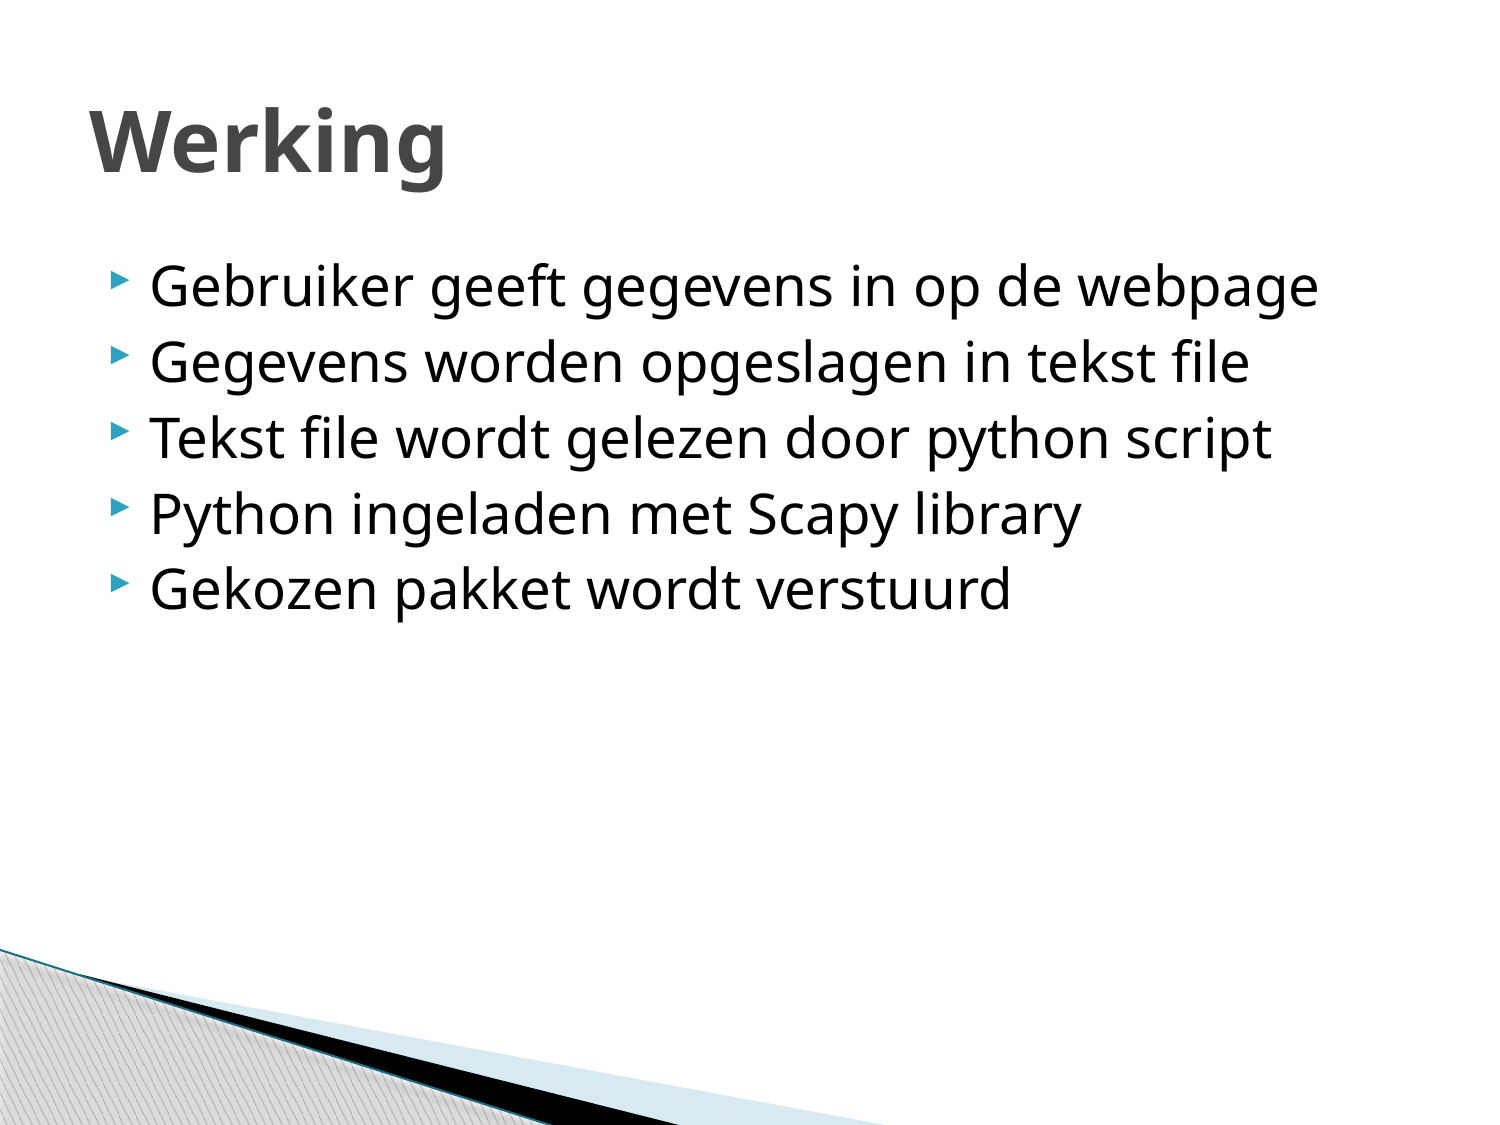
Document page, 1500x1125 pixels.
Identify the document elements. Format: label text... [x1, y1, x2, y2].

list Gebruiker geeft gegevens in op de webpage Gegevens worden opgeslagen in tekst file Tekst file wordt gelezen door python script Python ingeladen met Scapy library Gekozen pakket wordt verstuurd [75, 243, 1425, 986]
title Werking [75, 45, 1425, 233]
